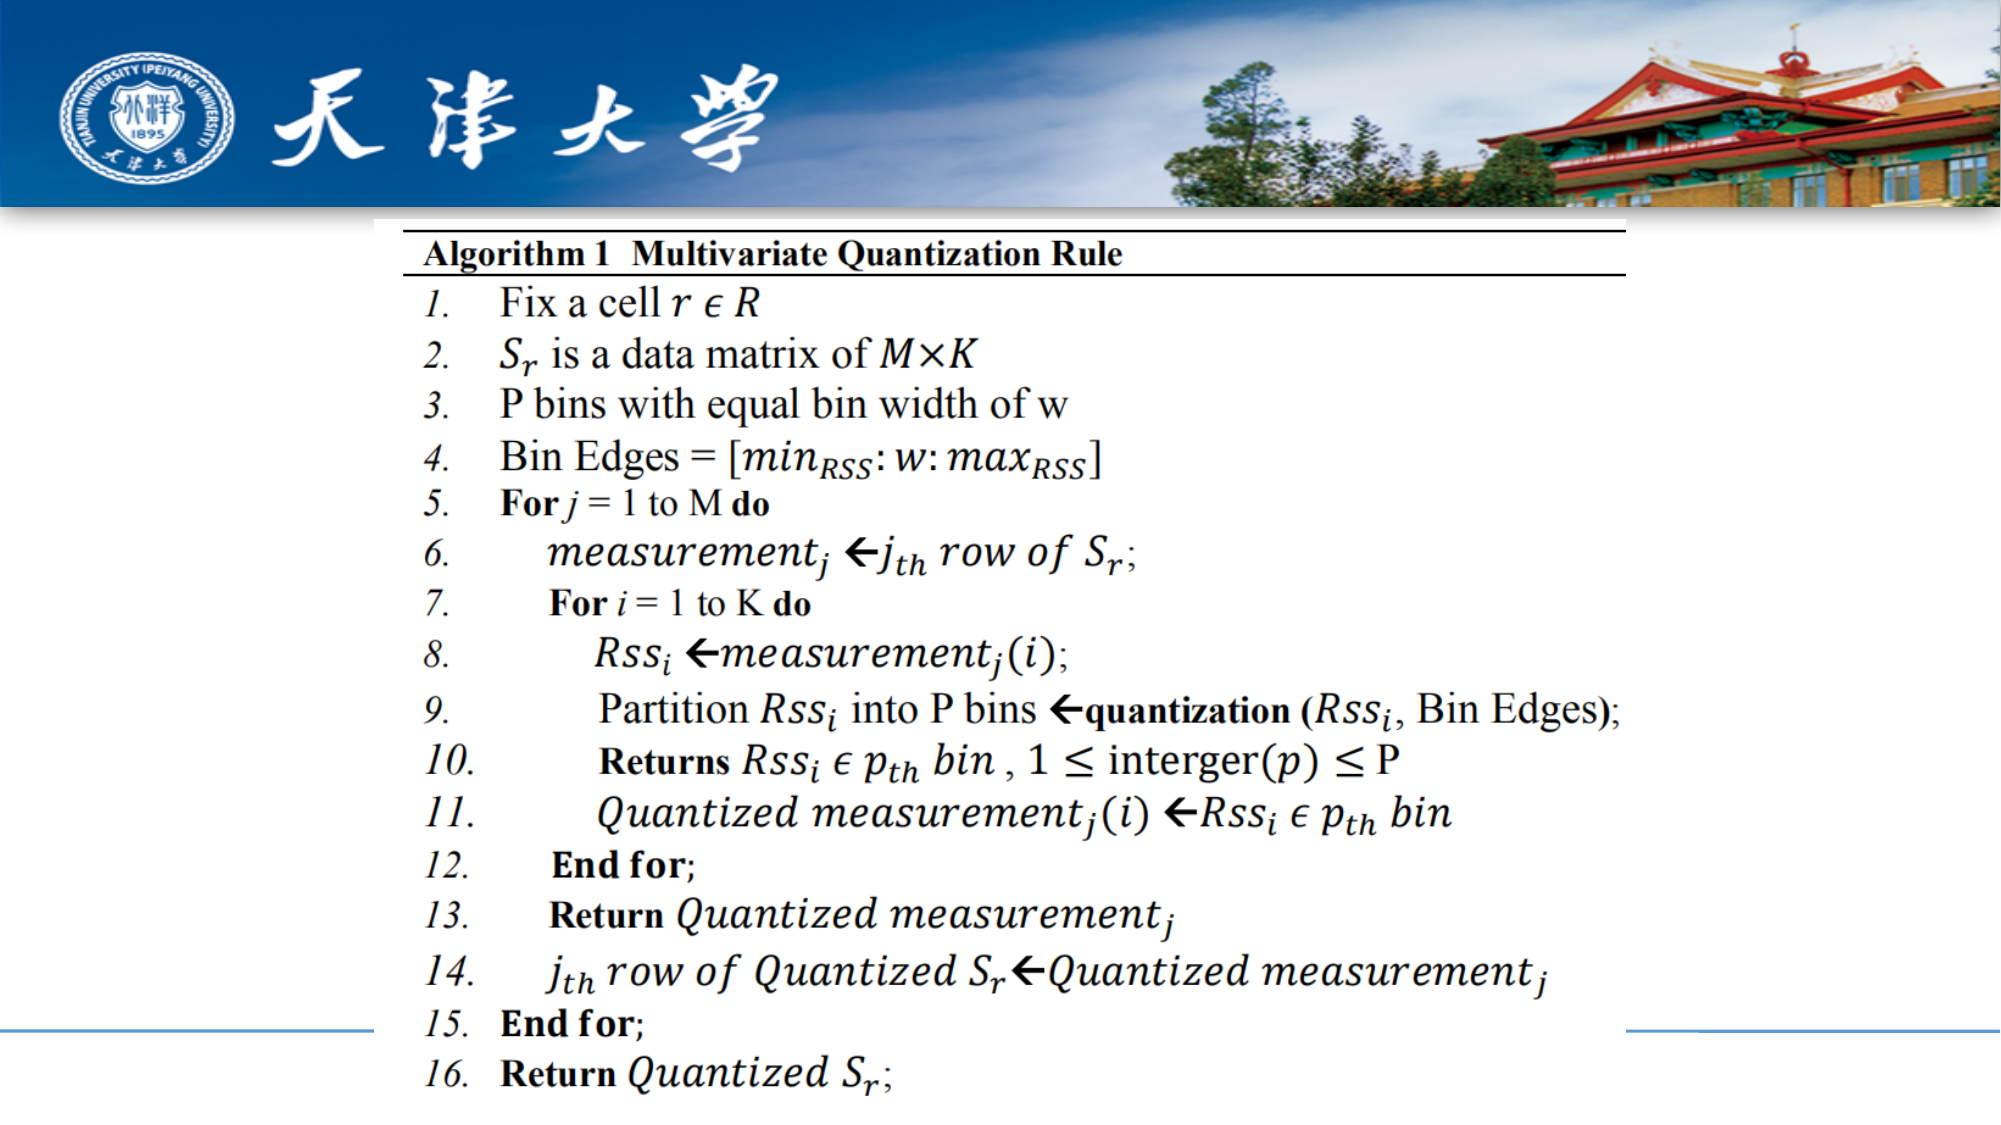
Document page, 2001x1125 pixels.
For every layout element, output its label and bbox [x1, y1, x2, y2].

picture [0, 0, 2000, 207]
list [374, 219, 1626, 1107]
